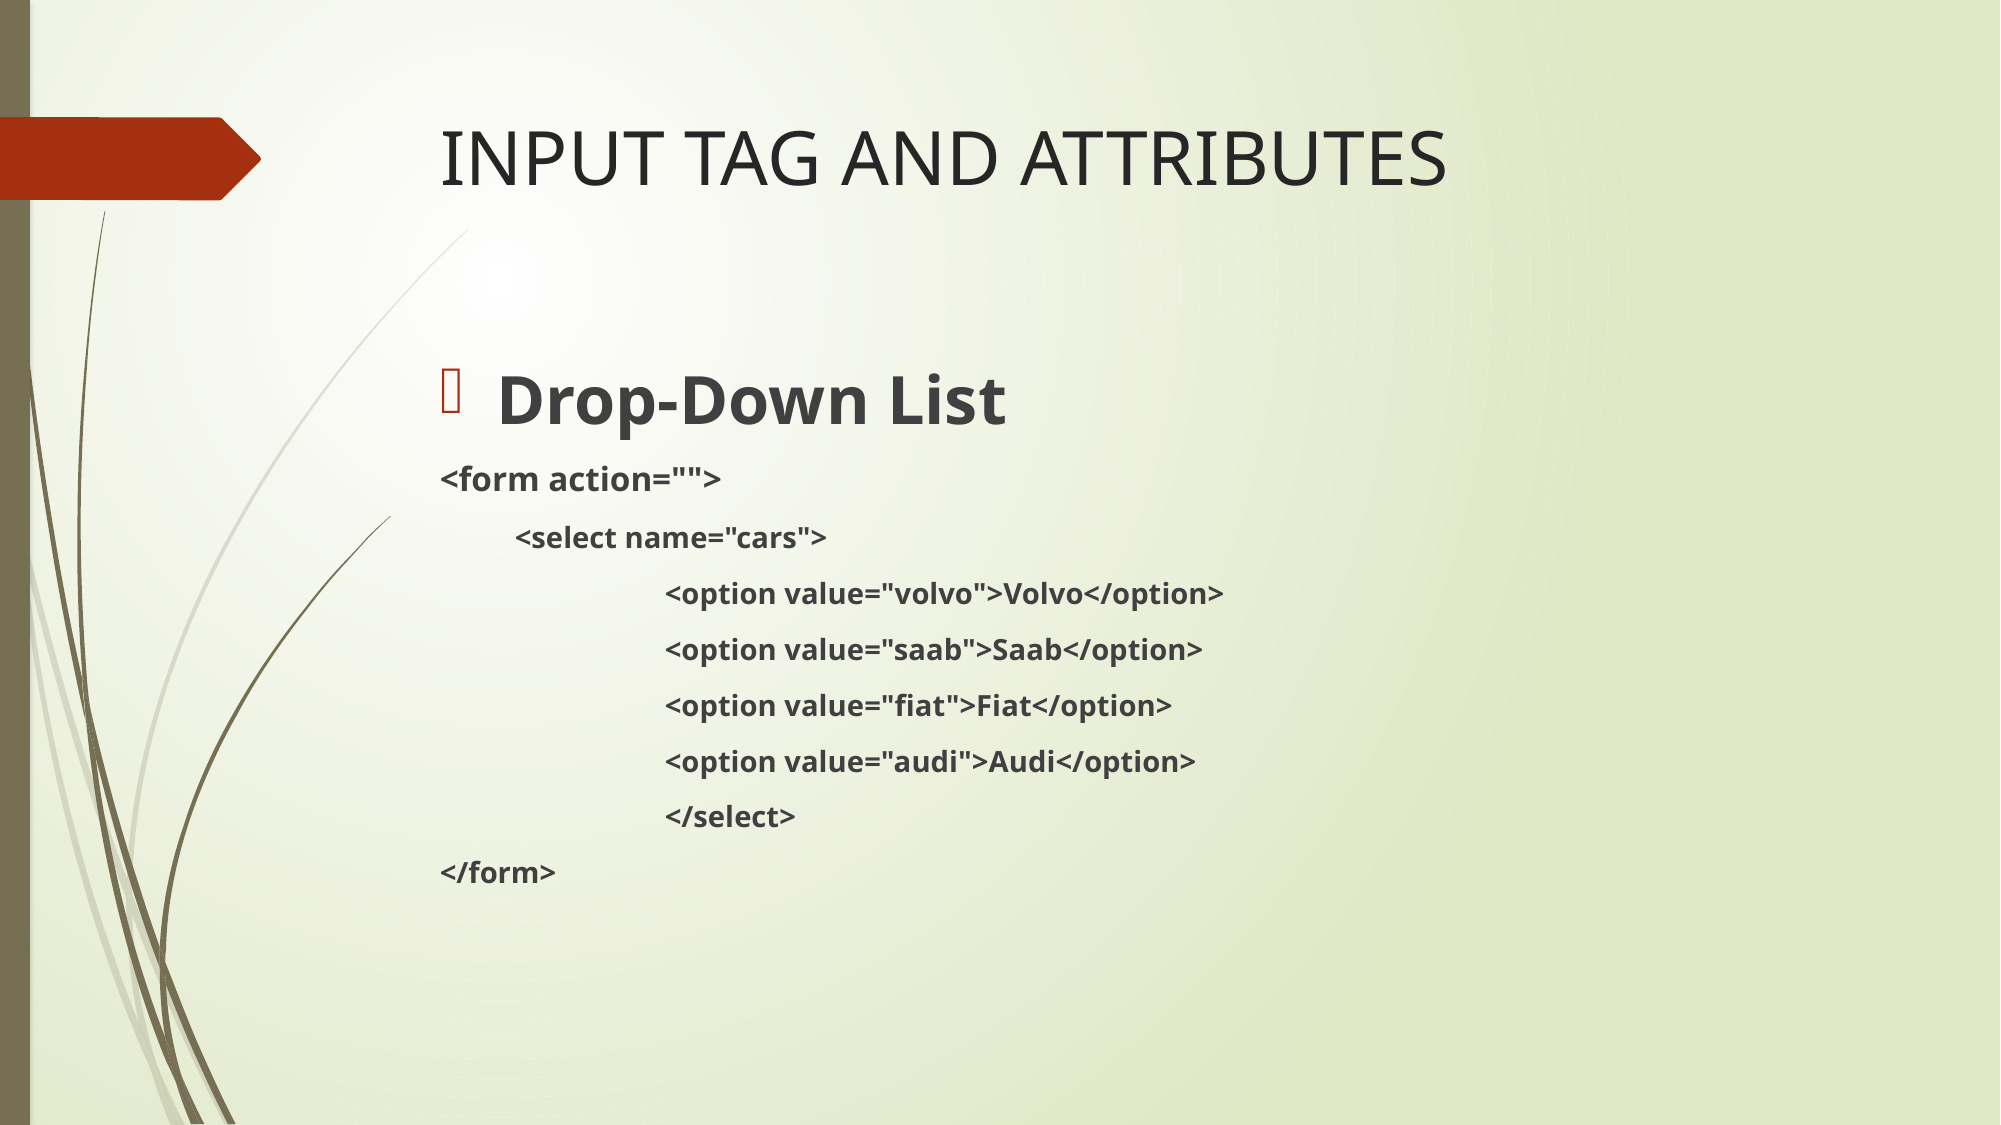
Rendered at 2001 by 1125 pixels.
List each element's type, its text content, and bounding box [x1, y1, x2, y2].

list Drop-Down List <form action=""> <select name="cars"> <option value="volvo">Volvo</option> <option value="saab">Saab</option> <option value="fiat">Fiat</option> <option value="audi">Audi</option> </select> </form> [424, 350, 1888, 970]
title INPUT TAG AND ATTRIBUTES [425, 102, 1888, 313]
